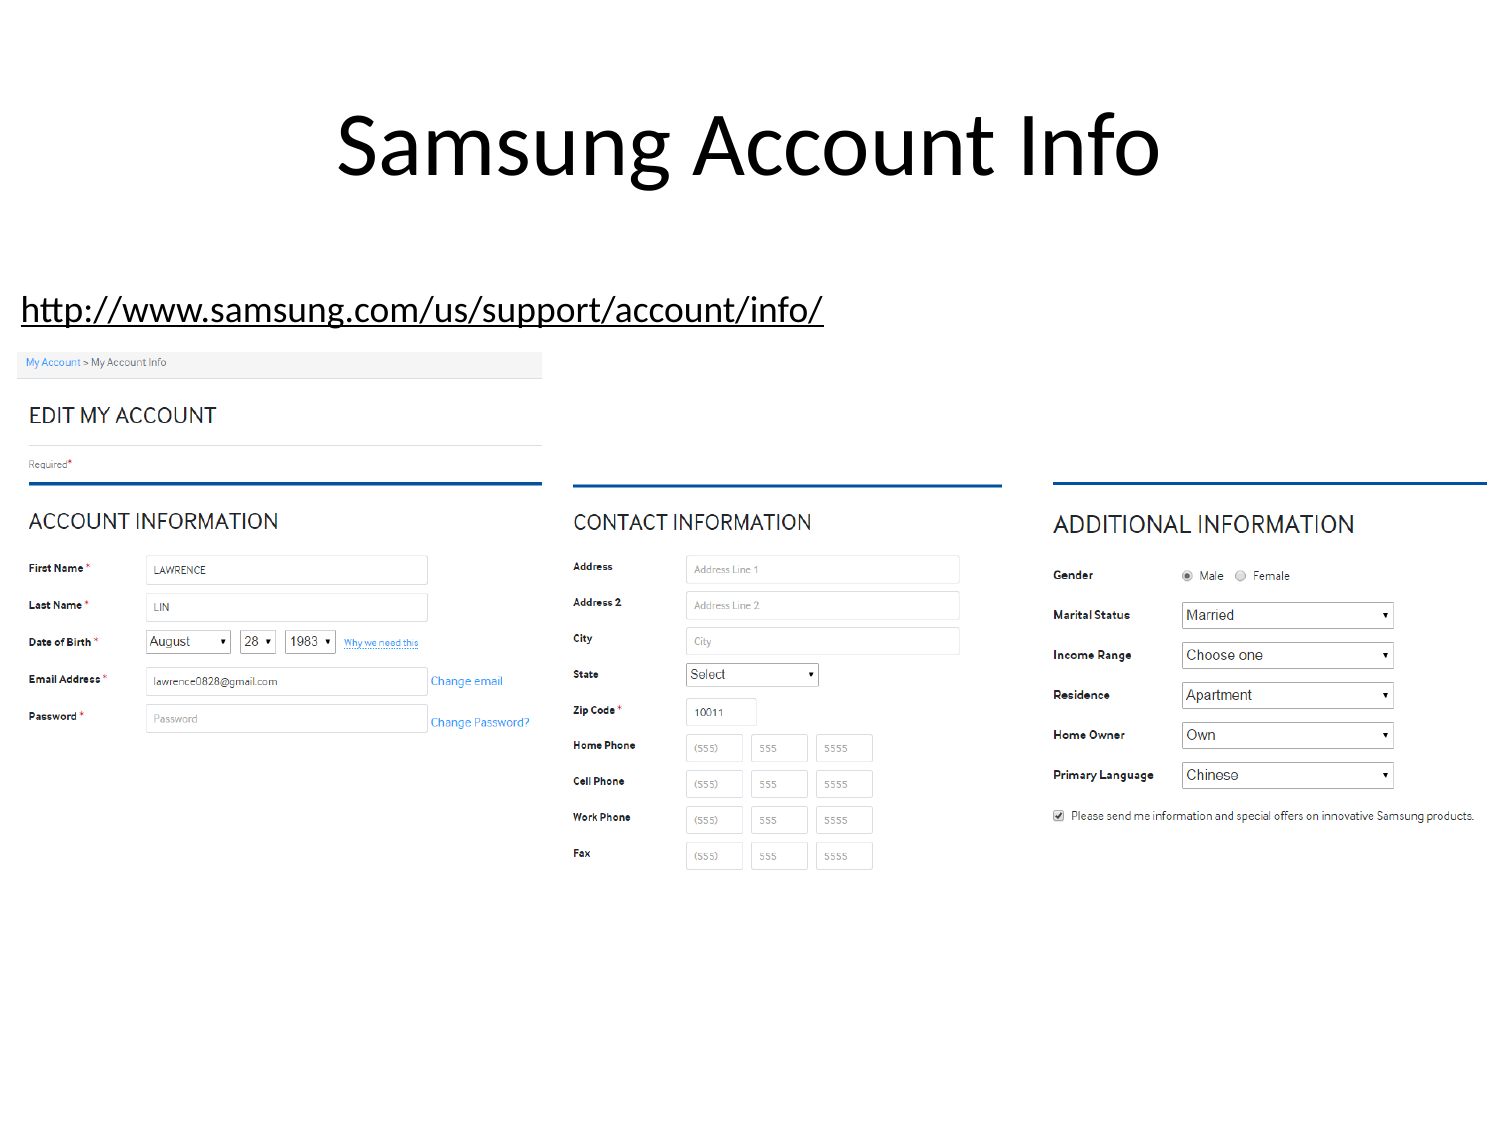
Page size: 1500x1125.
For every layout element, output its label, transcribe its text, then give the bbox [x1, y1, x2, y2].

text_box http://www.samsung.com/us/support/account/info/ [5, 277, 972, 338]
title Samsung Account Info [75, 45, 1425, 233]
picture [17, 352, 542, 764]
picture [1045, 467, 1487, 840]
picture [560, 476, 1002, 882]
